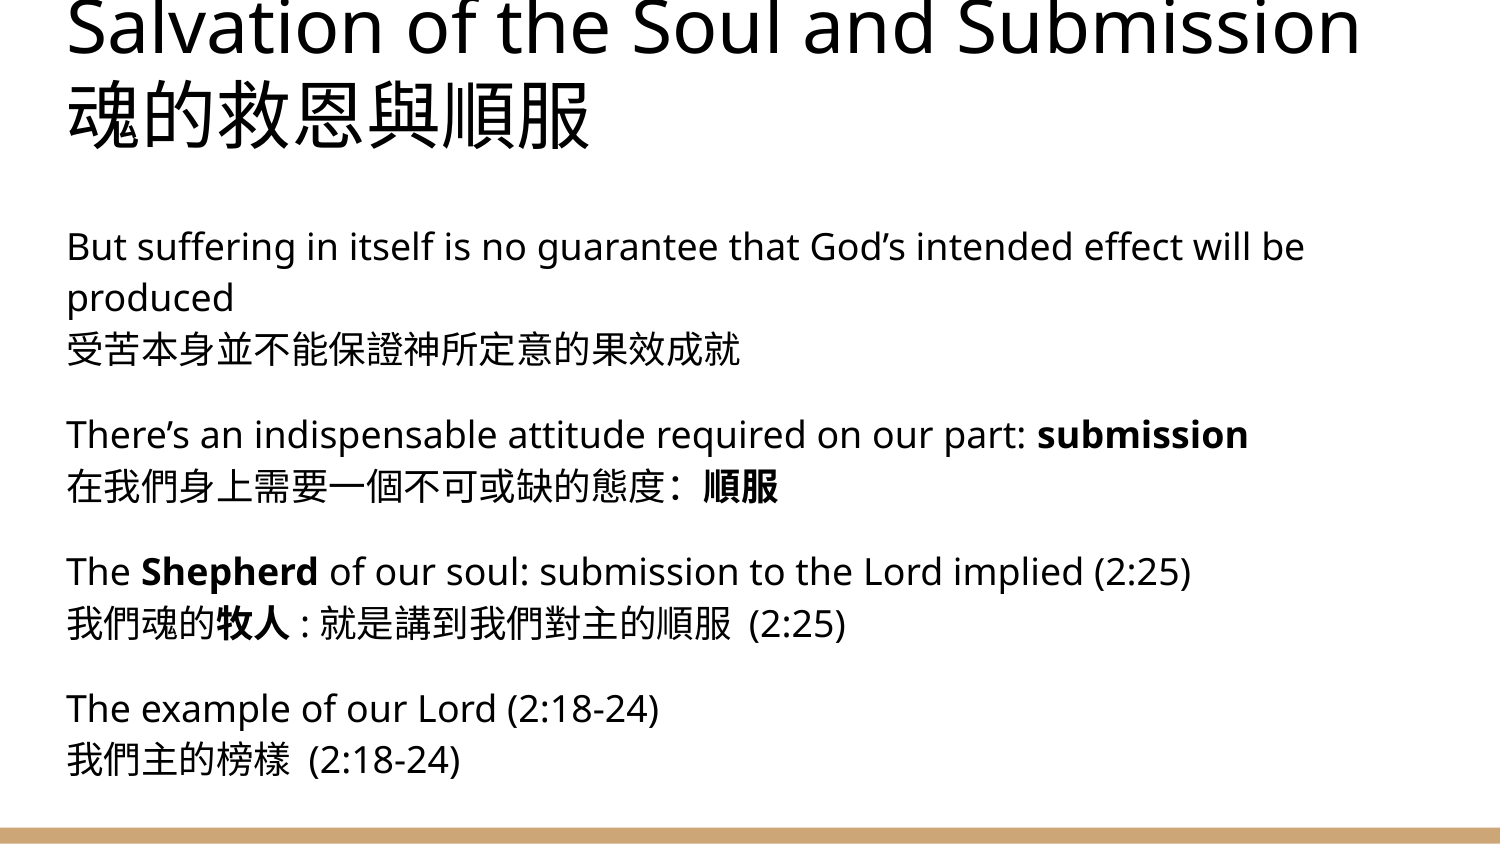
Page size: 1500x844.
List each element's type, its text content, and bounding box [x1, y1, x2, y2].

title Salvation of the Soul and Submission 魂的救恩與順服 [51, 37, 1492, 174]
list But suffering in itself is no guarantee that God’s intended effect will be produced 受苦本身並不能保證神所定意的果效成就 There’s an indispensable attitude required on our part: submission 在我們身上需要一個不可或缺的態度：順服 The Shepherd of our soul: submission to the Lord implied (2:25) 我們魂的牧人:就是講到我們對主的順服 (2:25) The example of our Lord (2:18-24) 我們主的榜樣 (2:18-24) [51, 200, 1492, 752]
